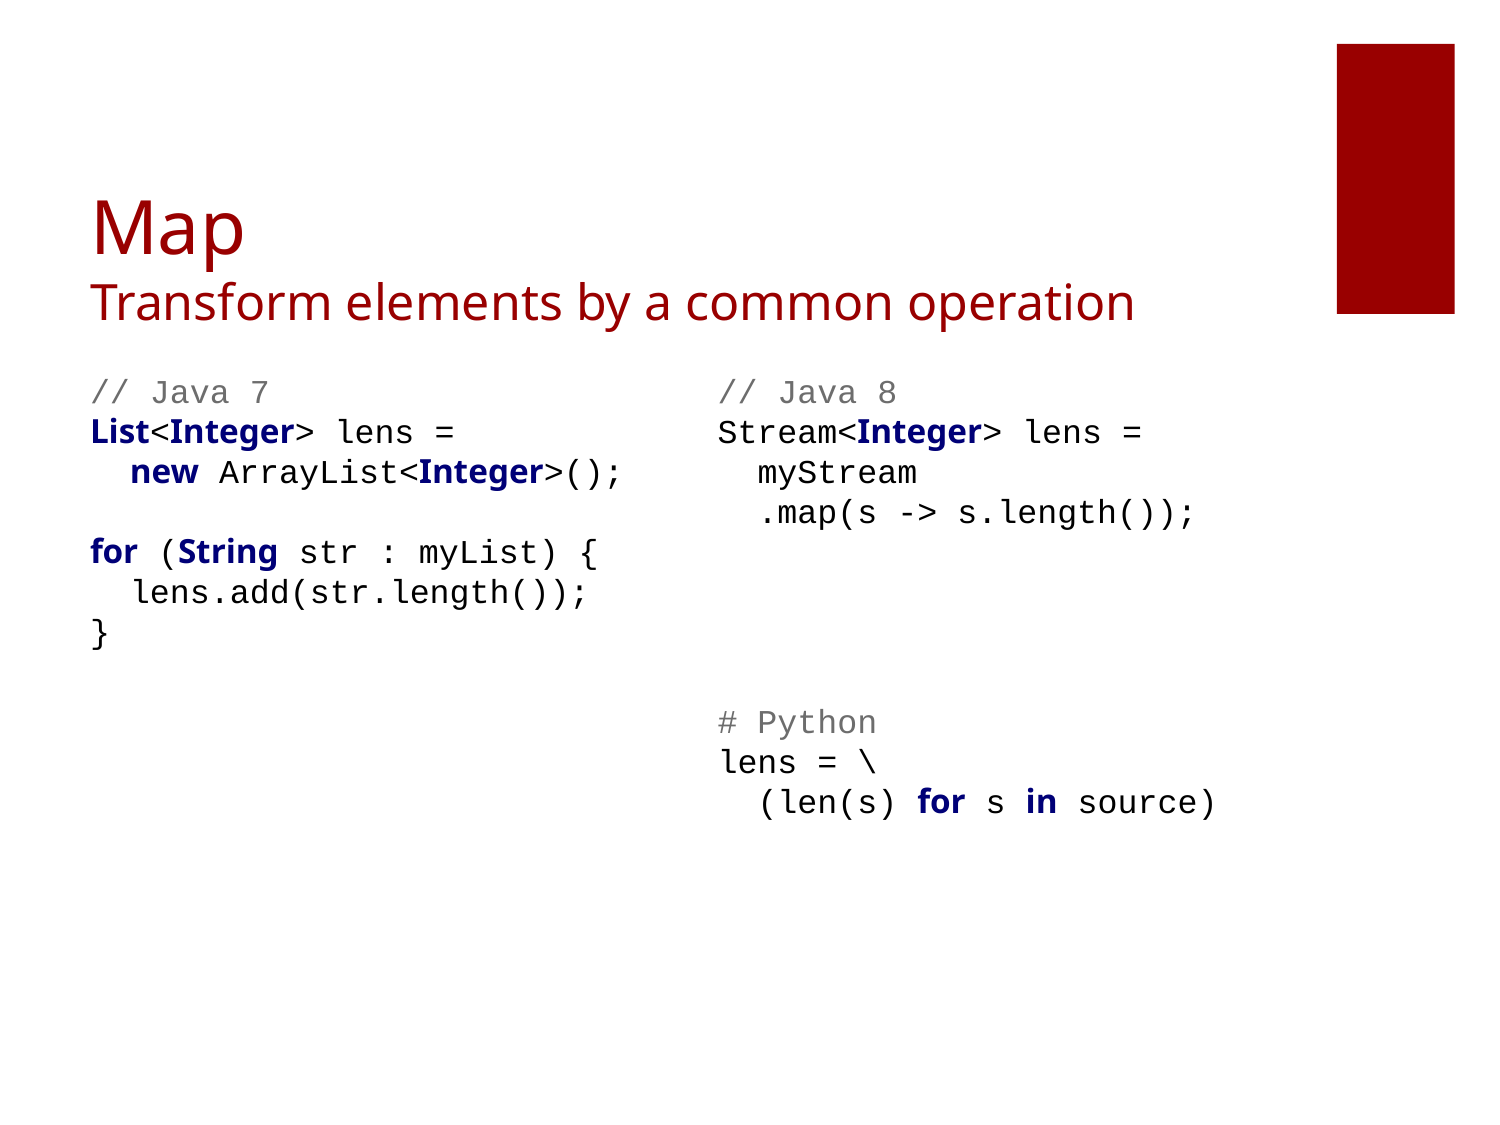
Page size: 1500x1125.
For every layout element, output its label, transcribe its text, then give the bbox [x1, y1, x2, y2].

list // Java 7 List<Integer> lens = new ArrayList<Integer>(); for (String str : myList) { lens.add(str.length()); } [75, 363, 660, 1005]
list // Java 8 Stream<Integer> lens = myStream .map(s -> s.length()); [702, 363, 1288, 679]
title Map Transform elements by a common operation [75, 149, 1288, 338]
list # Python lens = \ (len(s) for s in source) [702, 693, 1288, 1009]
